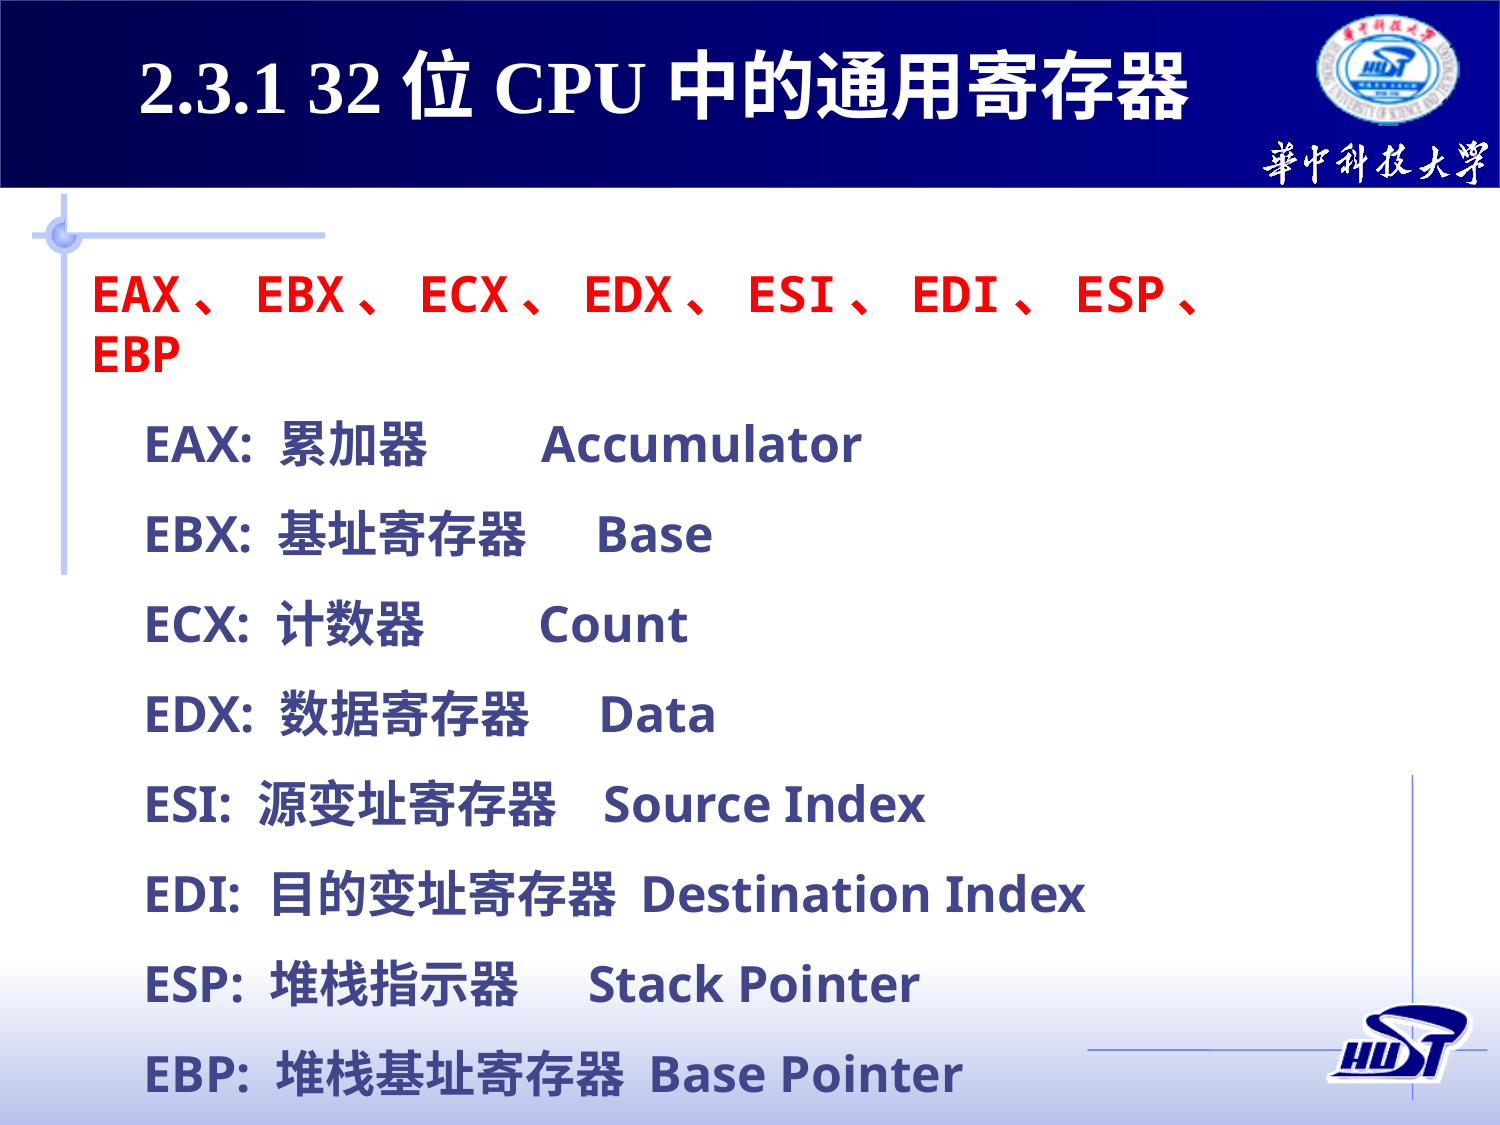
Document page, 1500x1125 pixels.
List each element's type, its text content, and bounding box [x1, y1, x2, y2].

picture [1262, 140, 1488, 185]
text_box 2.3.1 32位CPU中的通用寄存器 [123, 30, 1211, 136]
picture [1316, 14, 1460, 126]
text_box EAX、EBX、ECX、EDX、ESI、EDI、ESP、EBP EAX: 累加器 Accumulator EBX: 基址寄存器 Base ECX: 计数器 Count EDX: 数据寄存器 Data ESI: 源变址寄存器 Source Index EDI: 目的变址寄存器 Destination Index ESP: 堆栈指示器 Stack Pointer EBP: 堆栈基址寄存器 Base Pointer [76, 255, 1247, 1111]
